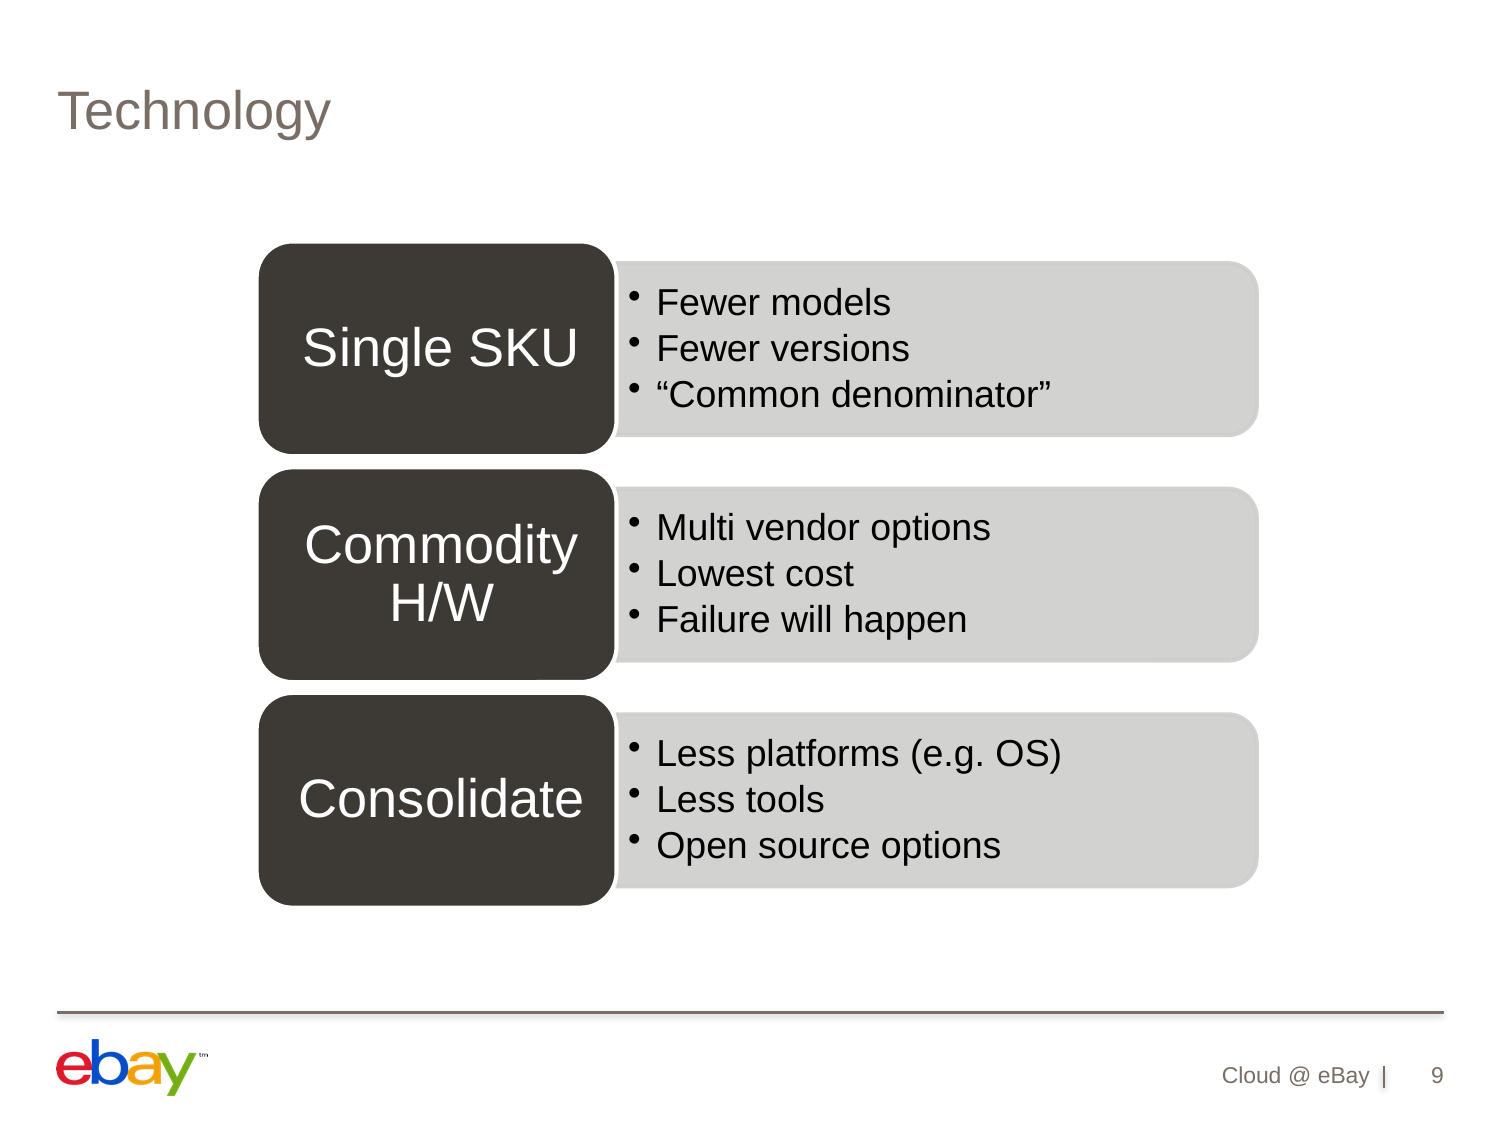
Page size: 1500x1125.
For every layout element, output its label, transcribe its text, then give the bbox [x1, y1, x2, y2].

picture [56, 1039, 208, 1096]
slide_number 9 [1384, 1046, 1444, 1088]
footer Cloud @ eBay [821, 1045, 1370, 1088]
title Technology [56, 75, 1444, 228]
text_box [256, 241, 1257, 909]
